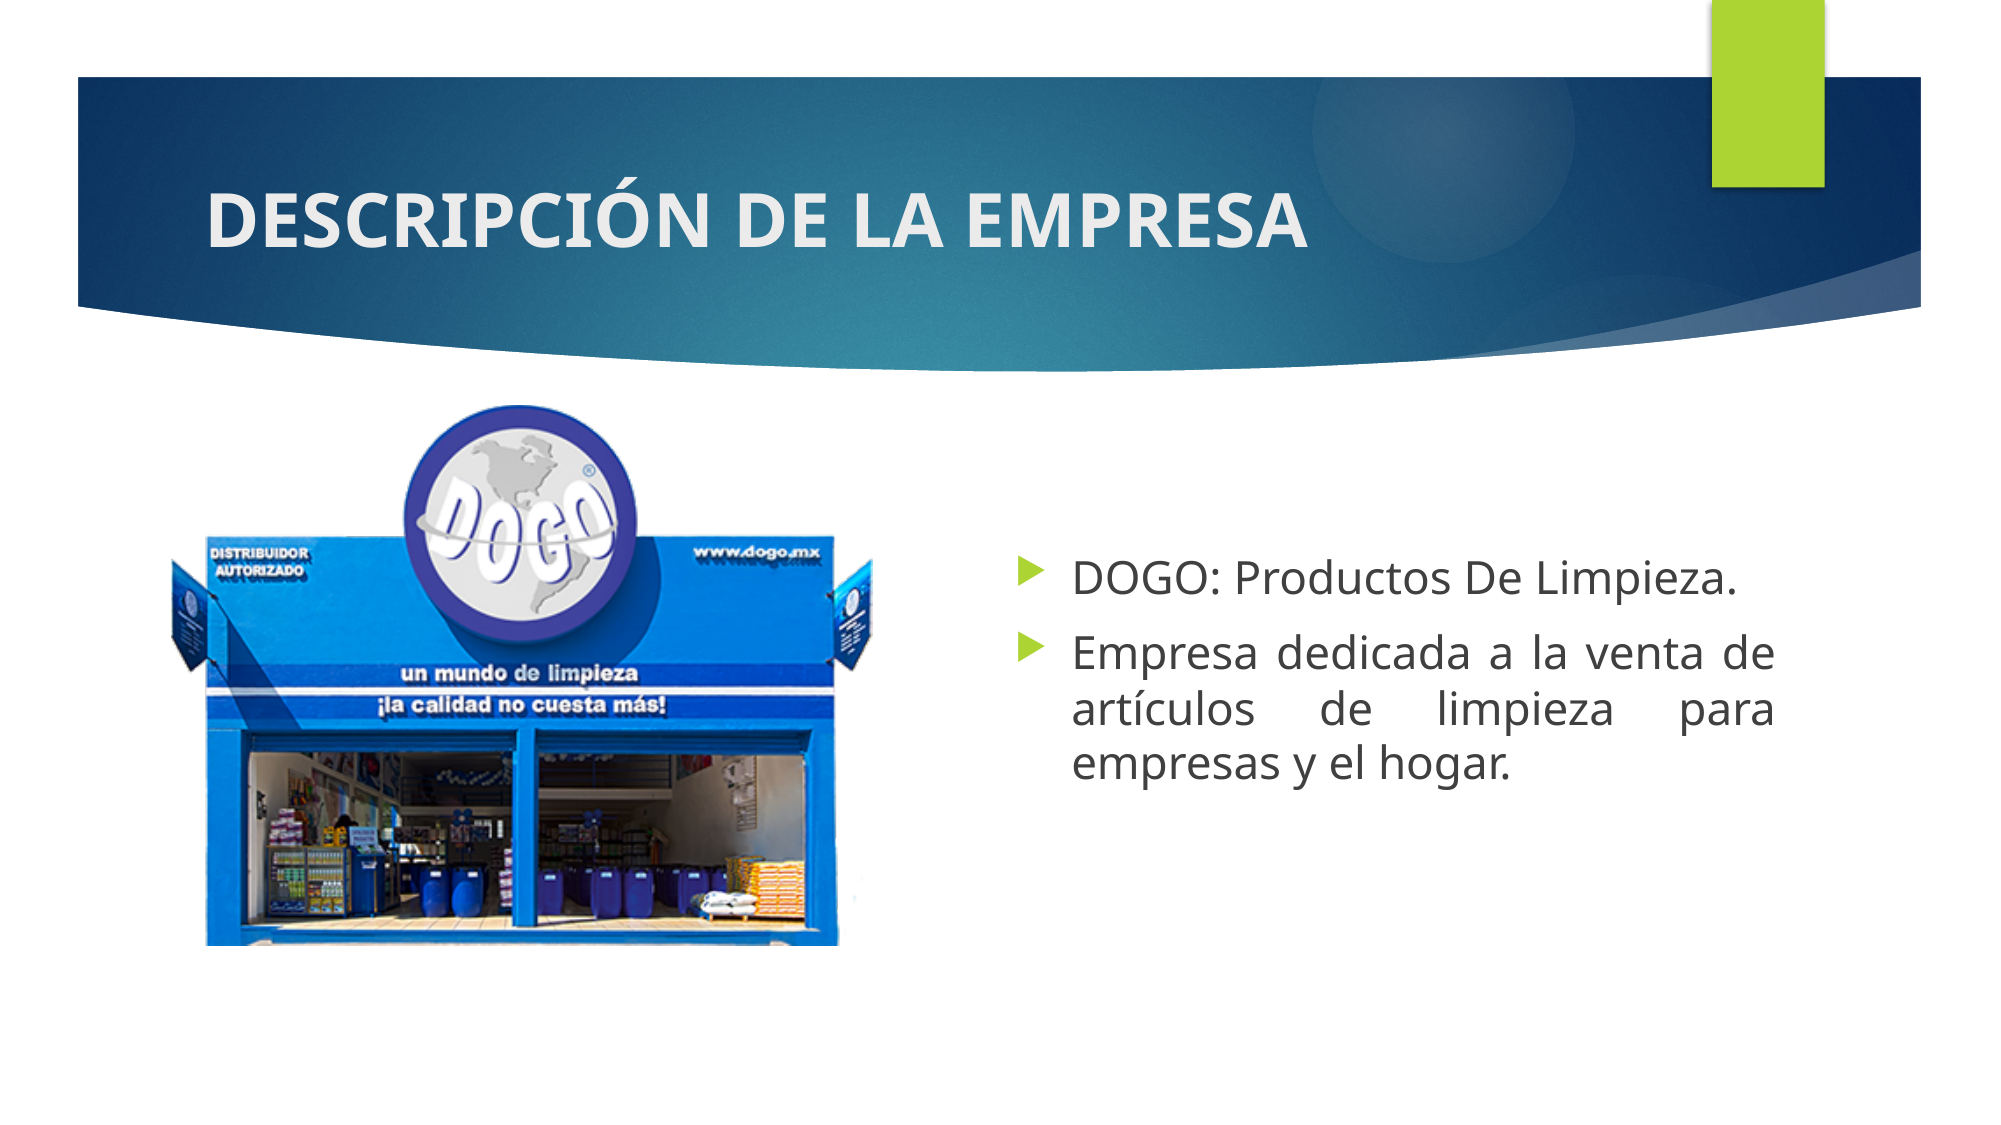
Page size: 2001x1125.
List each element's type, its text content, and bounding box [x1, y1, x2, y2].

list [171, 405, 873, 946]
title DESCRIPCIÓN DE LA EMPRESA [189, 159, 1627, 276]
list DOGO: Productos De Limpieza. Empresa dedicada a la venta de artículos de limpieza para empresas y el hogar. [999, 541, 1792, 811]
